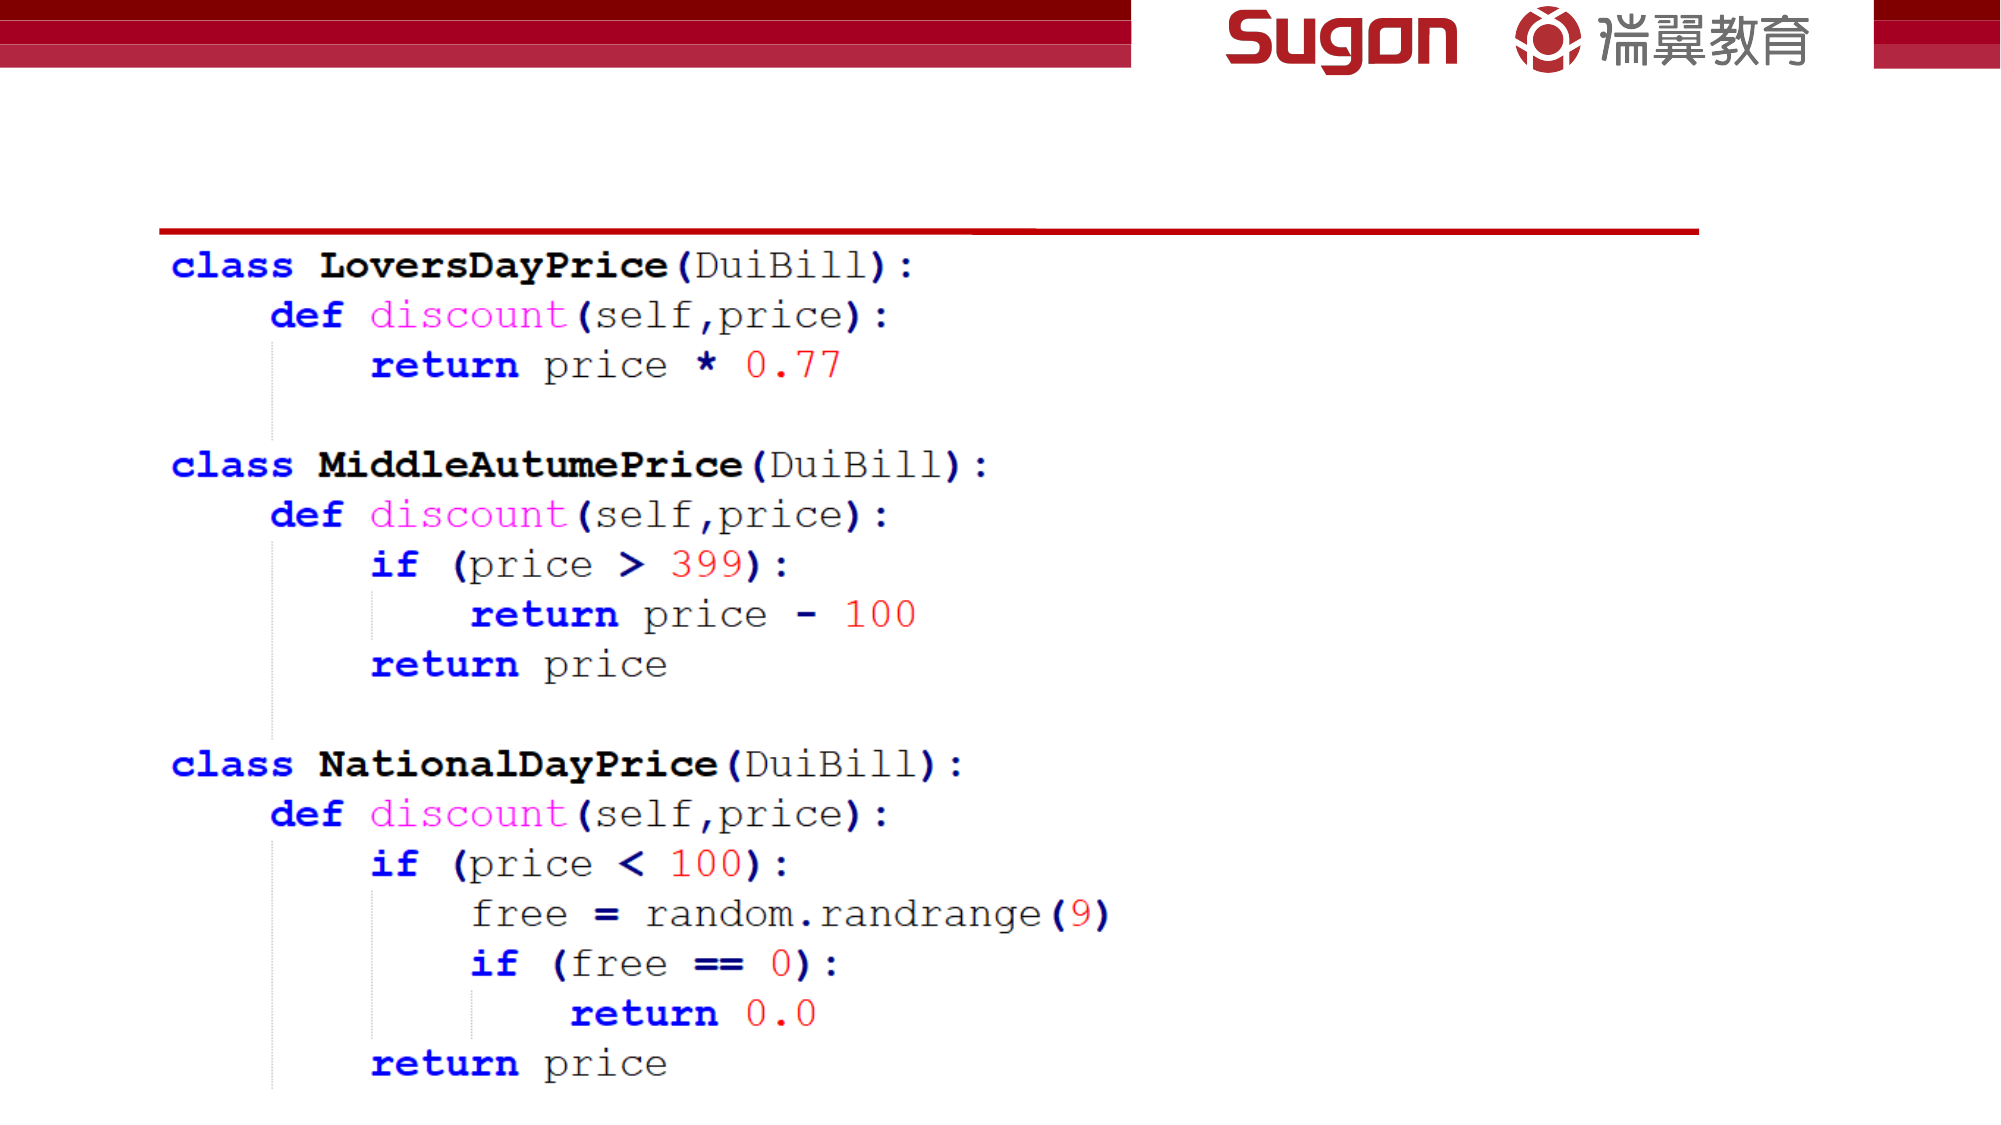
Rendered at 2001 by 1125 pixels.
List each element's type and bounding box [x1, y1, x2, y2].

picture [1515, 6, 1809, 73]
list [168, 241, 1115, 1093]
picture [1194, 0, 1484, 102]
